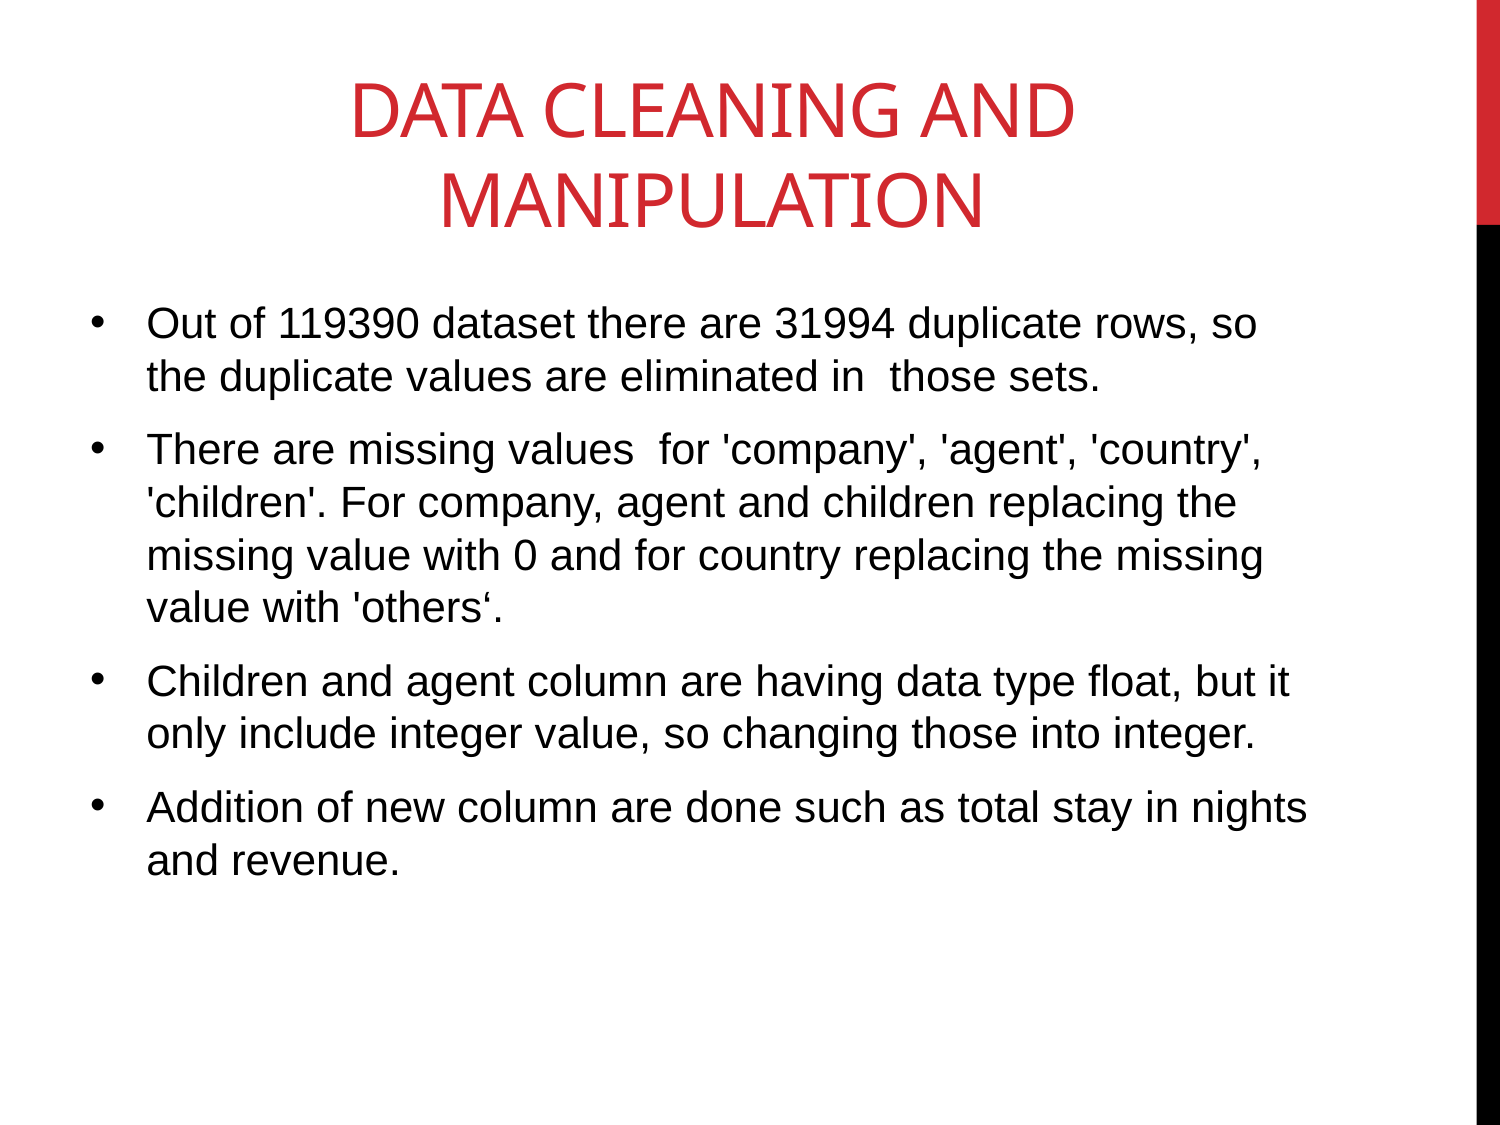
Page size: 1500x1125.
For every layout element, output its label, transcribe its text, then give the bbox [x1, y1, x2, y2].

title DATA CLEANING AND MANIPULATION [75, 25, 1350, 250]
list Out of 119390 dataset there are 31994 duplicate rows, so the duplicate values are eliminated in those sets. There are missing values for 'company', 'agent', 'country', 'children'. For company, agent and children replacing the missing value with 0 and for country replacing the missing value with 'others‘. Children and agent column are having data type float, but it only include integer value, so changing those into integer. Addition of new column are done such as total stay in nights and revenue. [75, 287, 1325, 1005]
